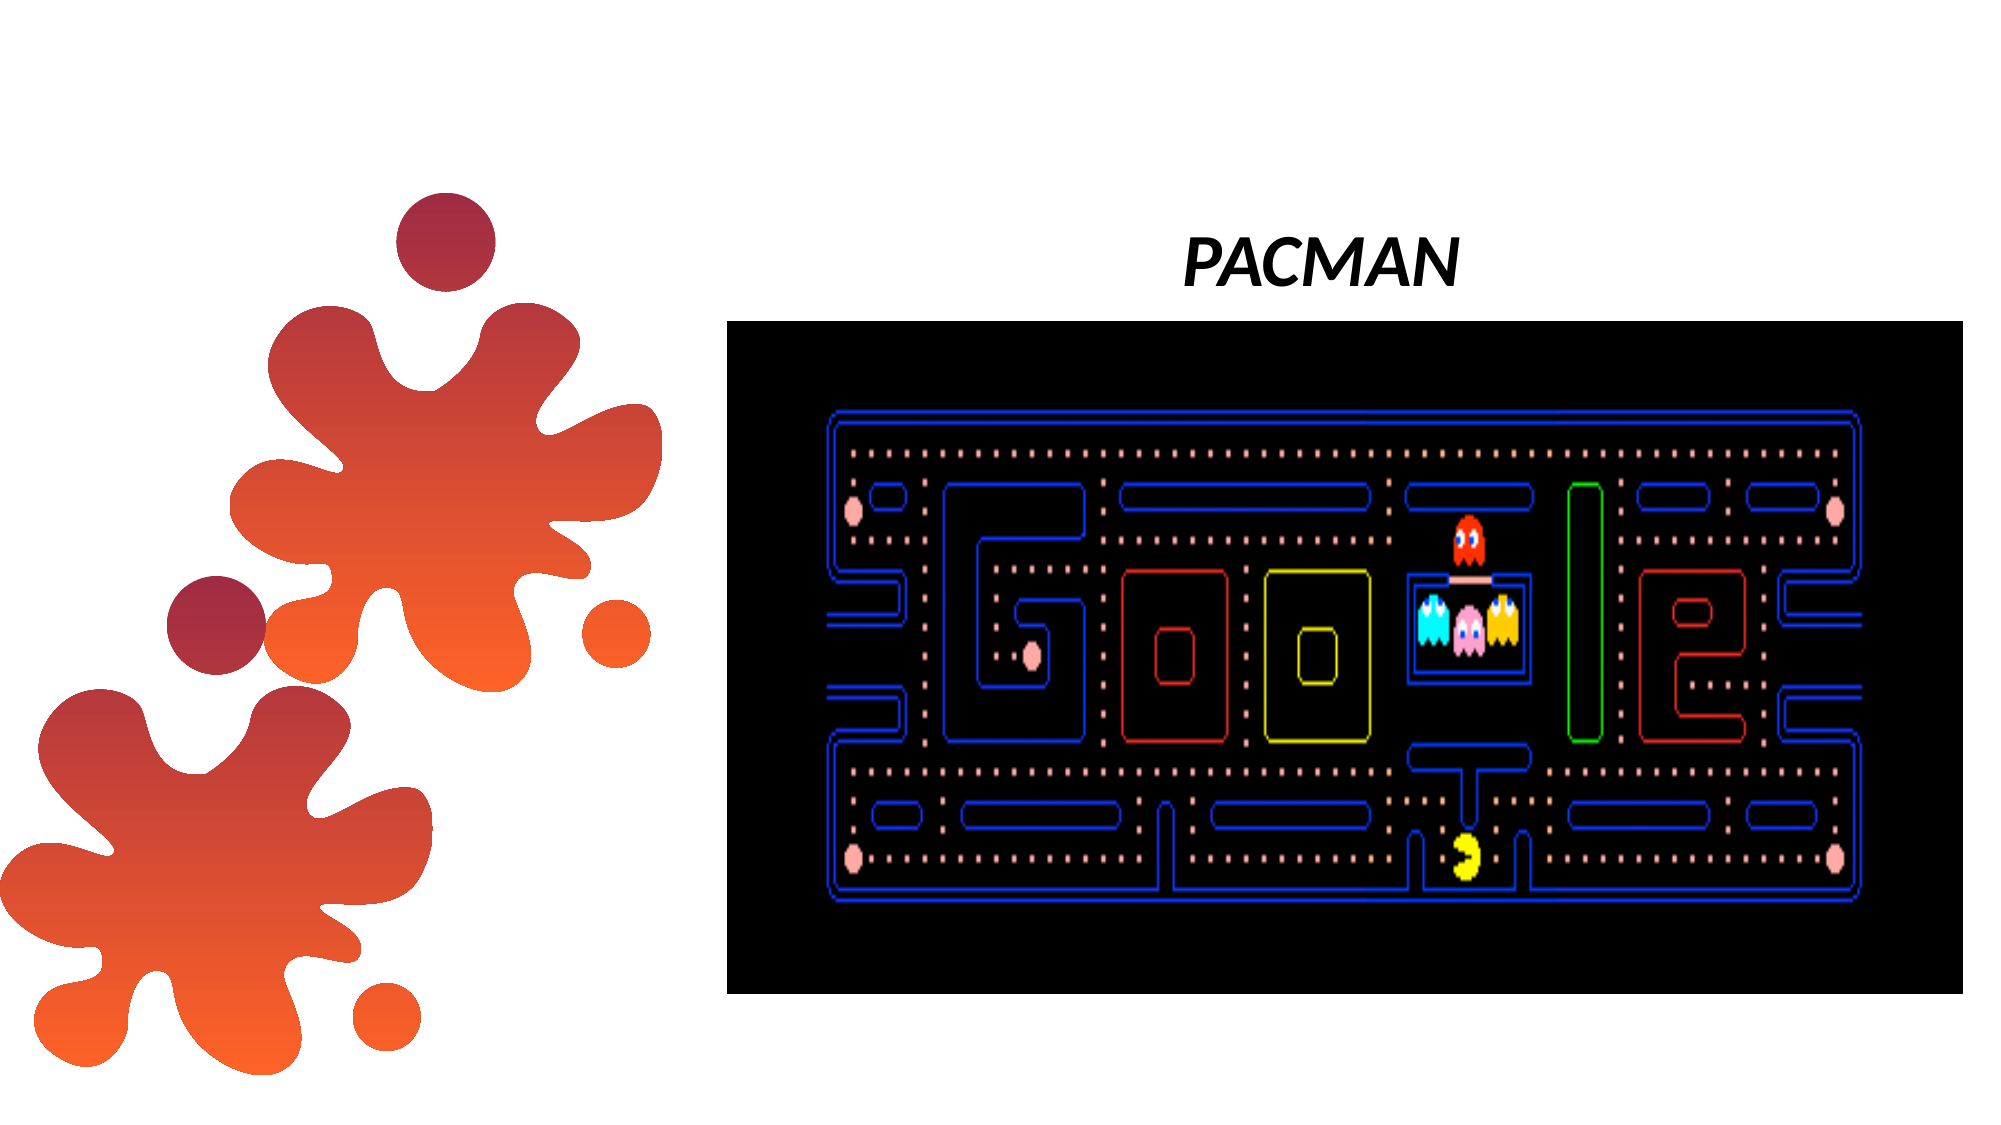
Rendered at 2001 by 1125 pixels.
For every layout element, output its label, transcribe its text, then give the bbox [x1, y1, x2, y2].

text_box PACMAN [749, 203, 1894, 309]
picture [727, 320, 1963, 994]
text_box [0, 686, 433, 1076]
text_box [690, 539, 2000, 1125]
text_box [167, 575, 266, 675]
